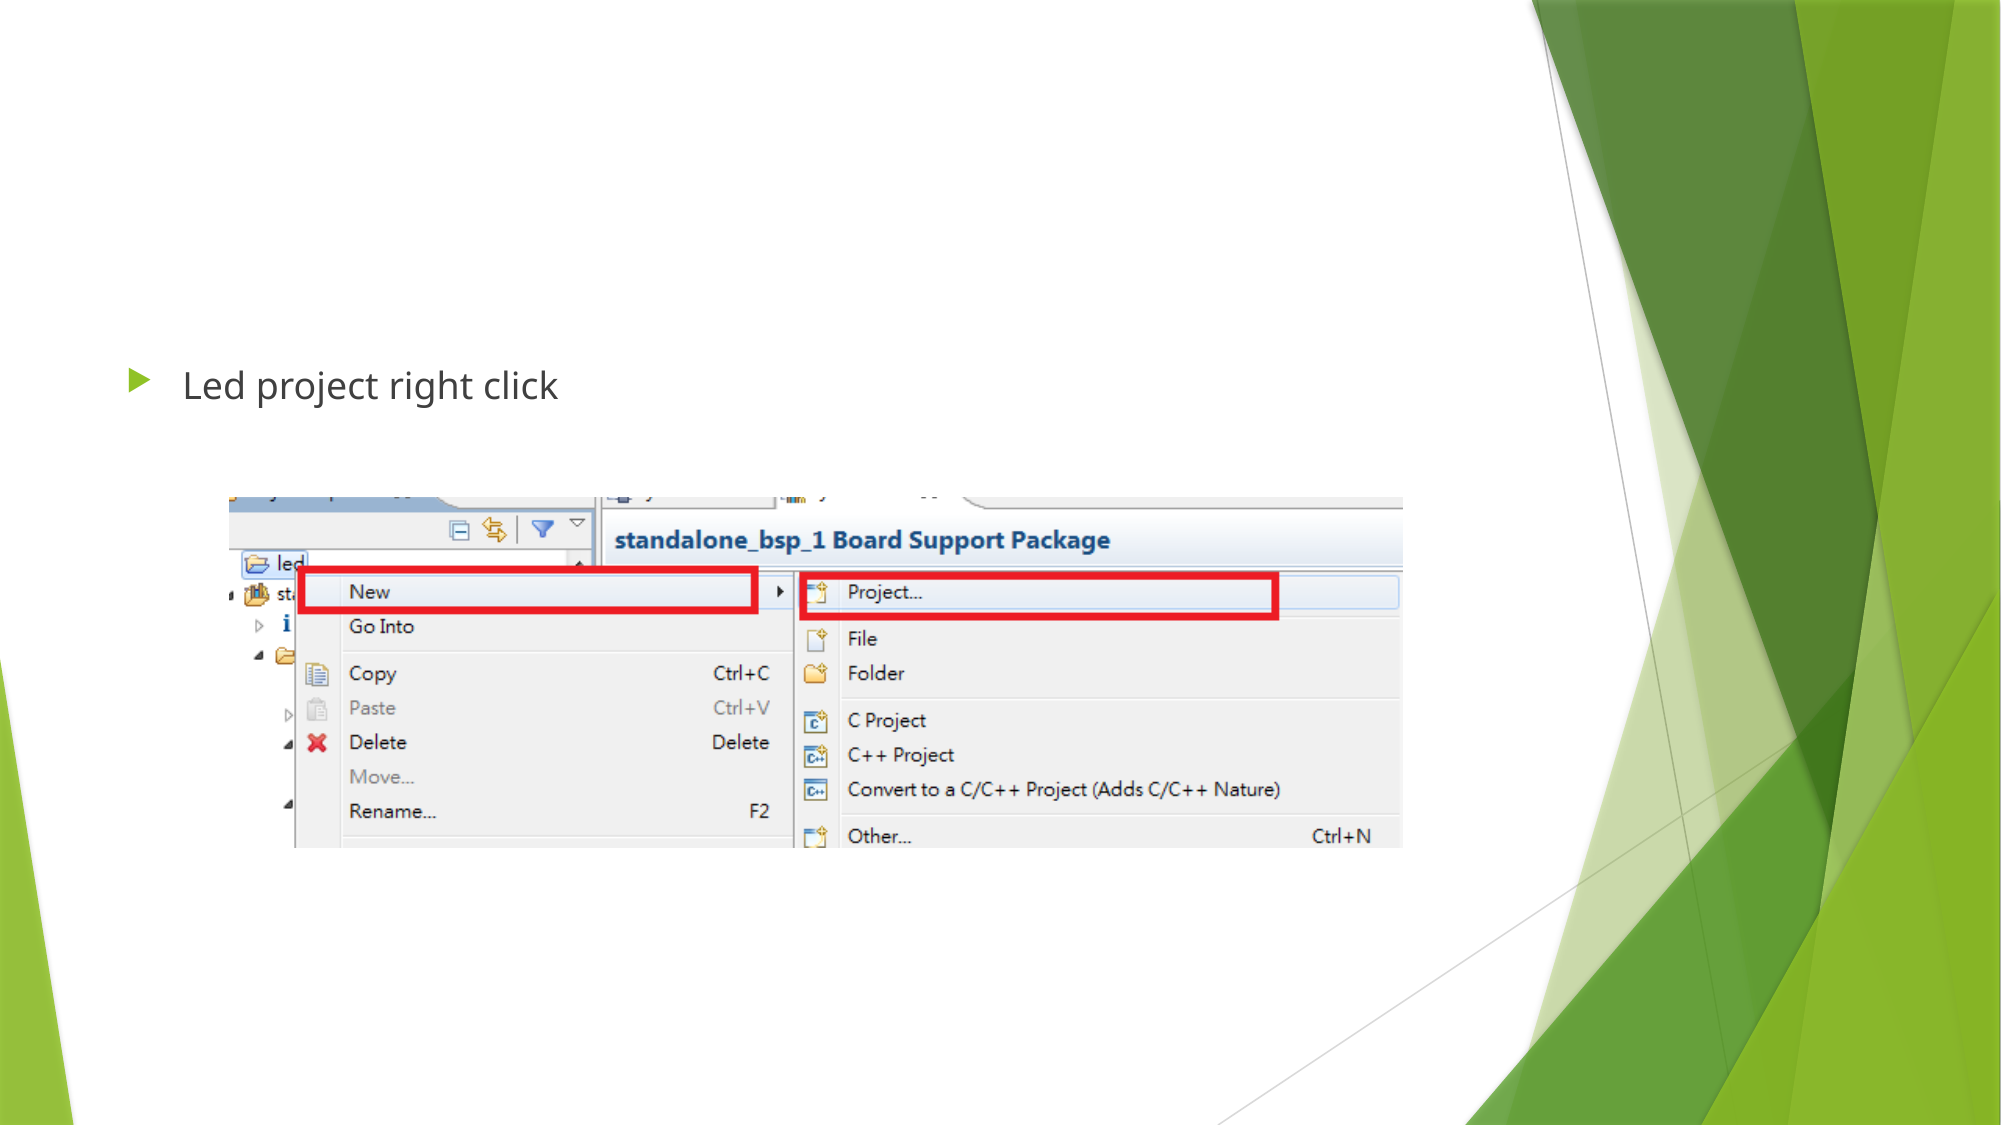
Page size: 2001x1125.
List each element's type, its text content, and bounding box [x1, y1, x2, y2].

list Led project right click [111, 354, 1522, 992]
picture [228, 497, 1404, 849]
